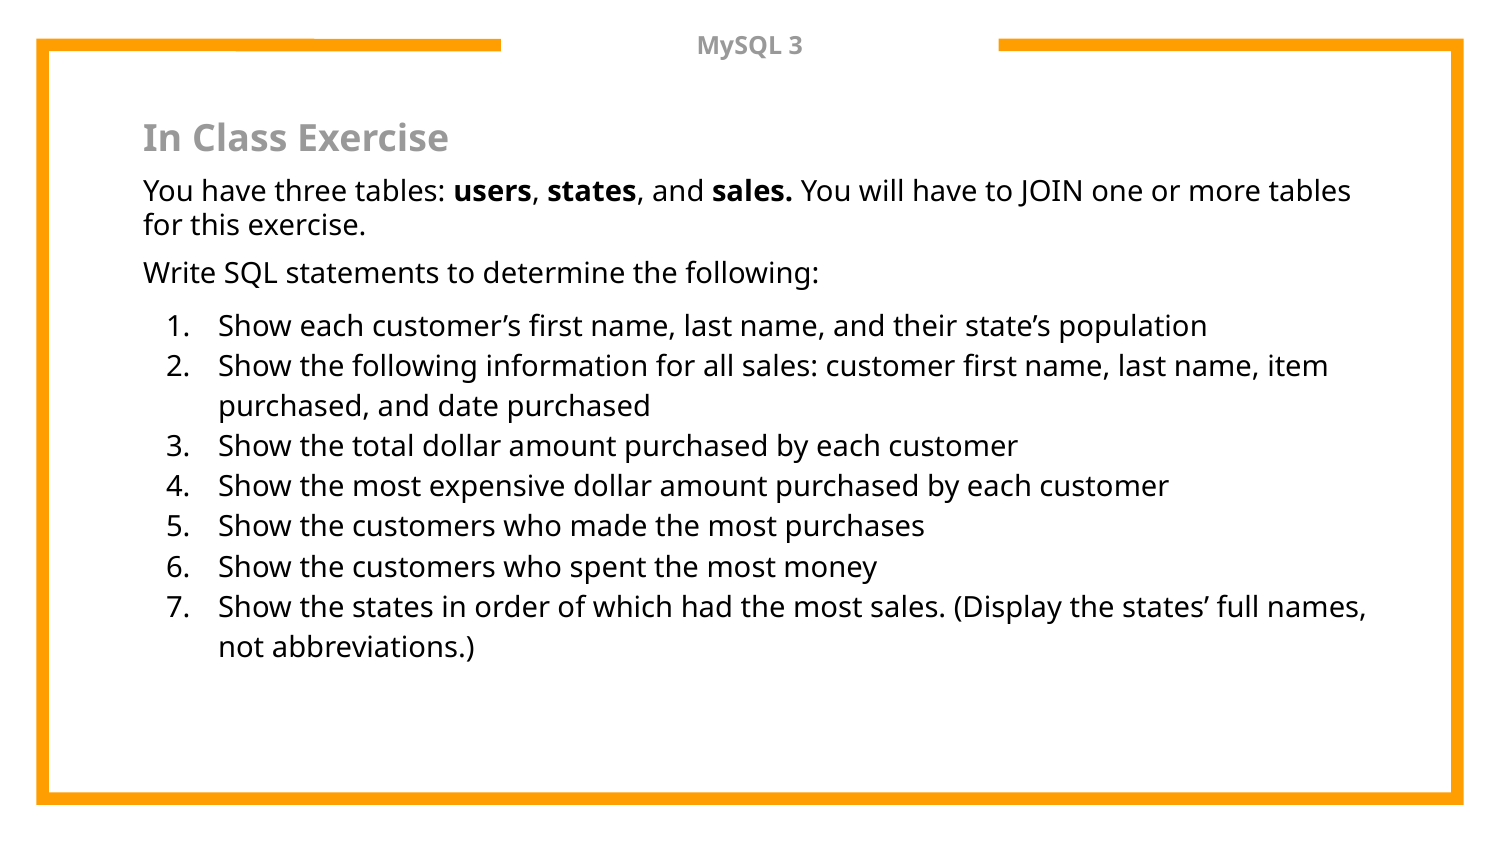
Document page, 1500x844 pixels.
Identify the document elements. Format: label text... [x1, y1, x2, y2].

title MySQL 3 [501, 15, 999, 92]
list In Class Exercise You have three tables: users, states, and sales. You will have to JOIN one or more tables for this exercise. Write SQL statements to determine the following: Show each customer’s first name, last name, and their state’s population Show the following information for all sales: customer first name, last name, item purchased, and date purchased Show the total dollar amount purchased by each customer Show the most expensive dollar amount purchased by each customer Show the customers who made the most purchases Show the customers who spent the most money Show the states in order of which had the most sales. (Display the states’ full names, not abbreviations.) [128, 99, 1393, 654]
